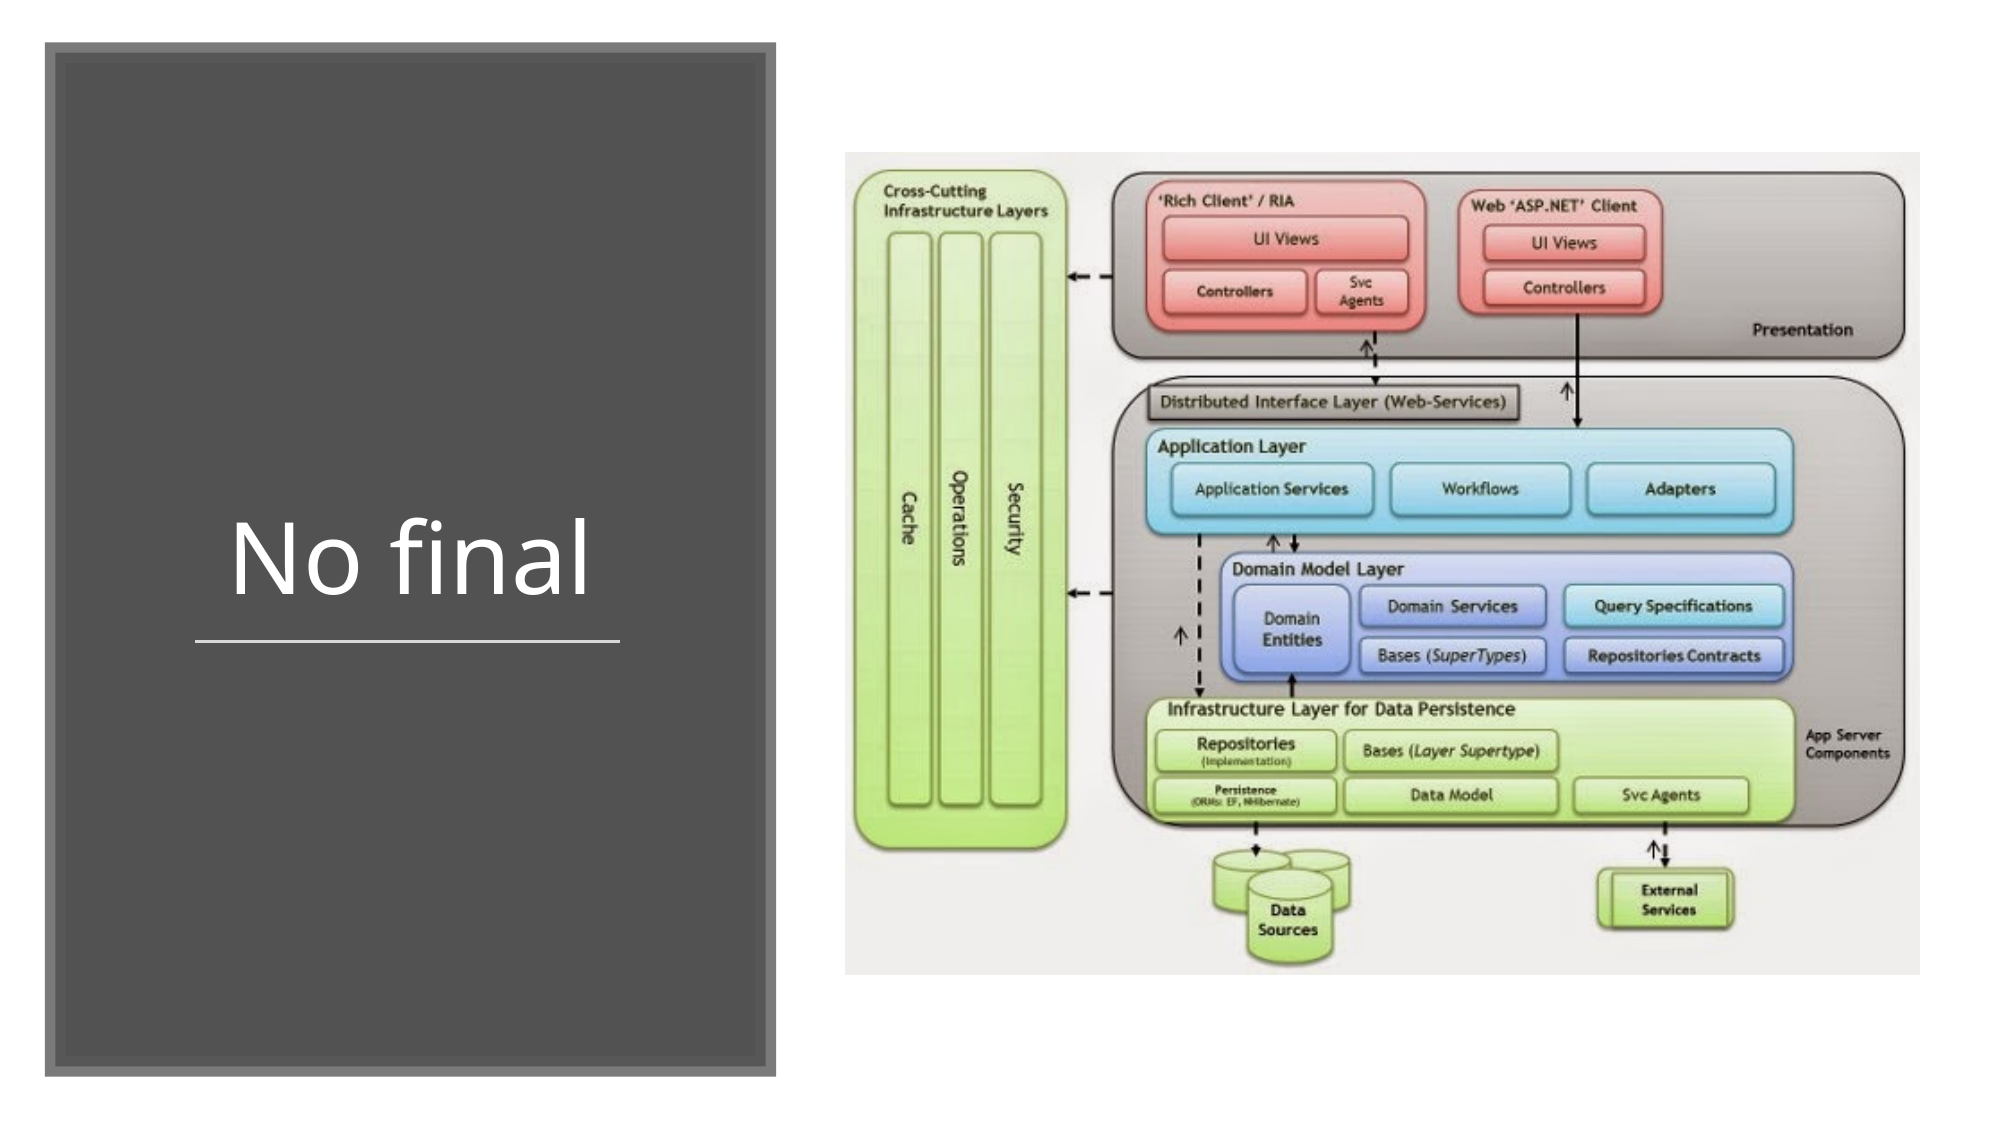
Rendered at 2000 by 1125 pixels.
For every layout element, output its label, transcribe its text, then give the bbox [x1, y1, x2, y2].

text_box [54, 52, 767, 1067]
title No final [110, 149, 711, 624]
picture [845, 152, 1920, 975]
